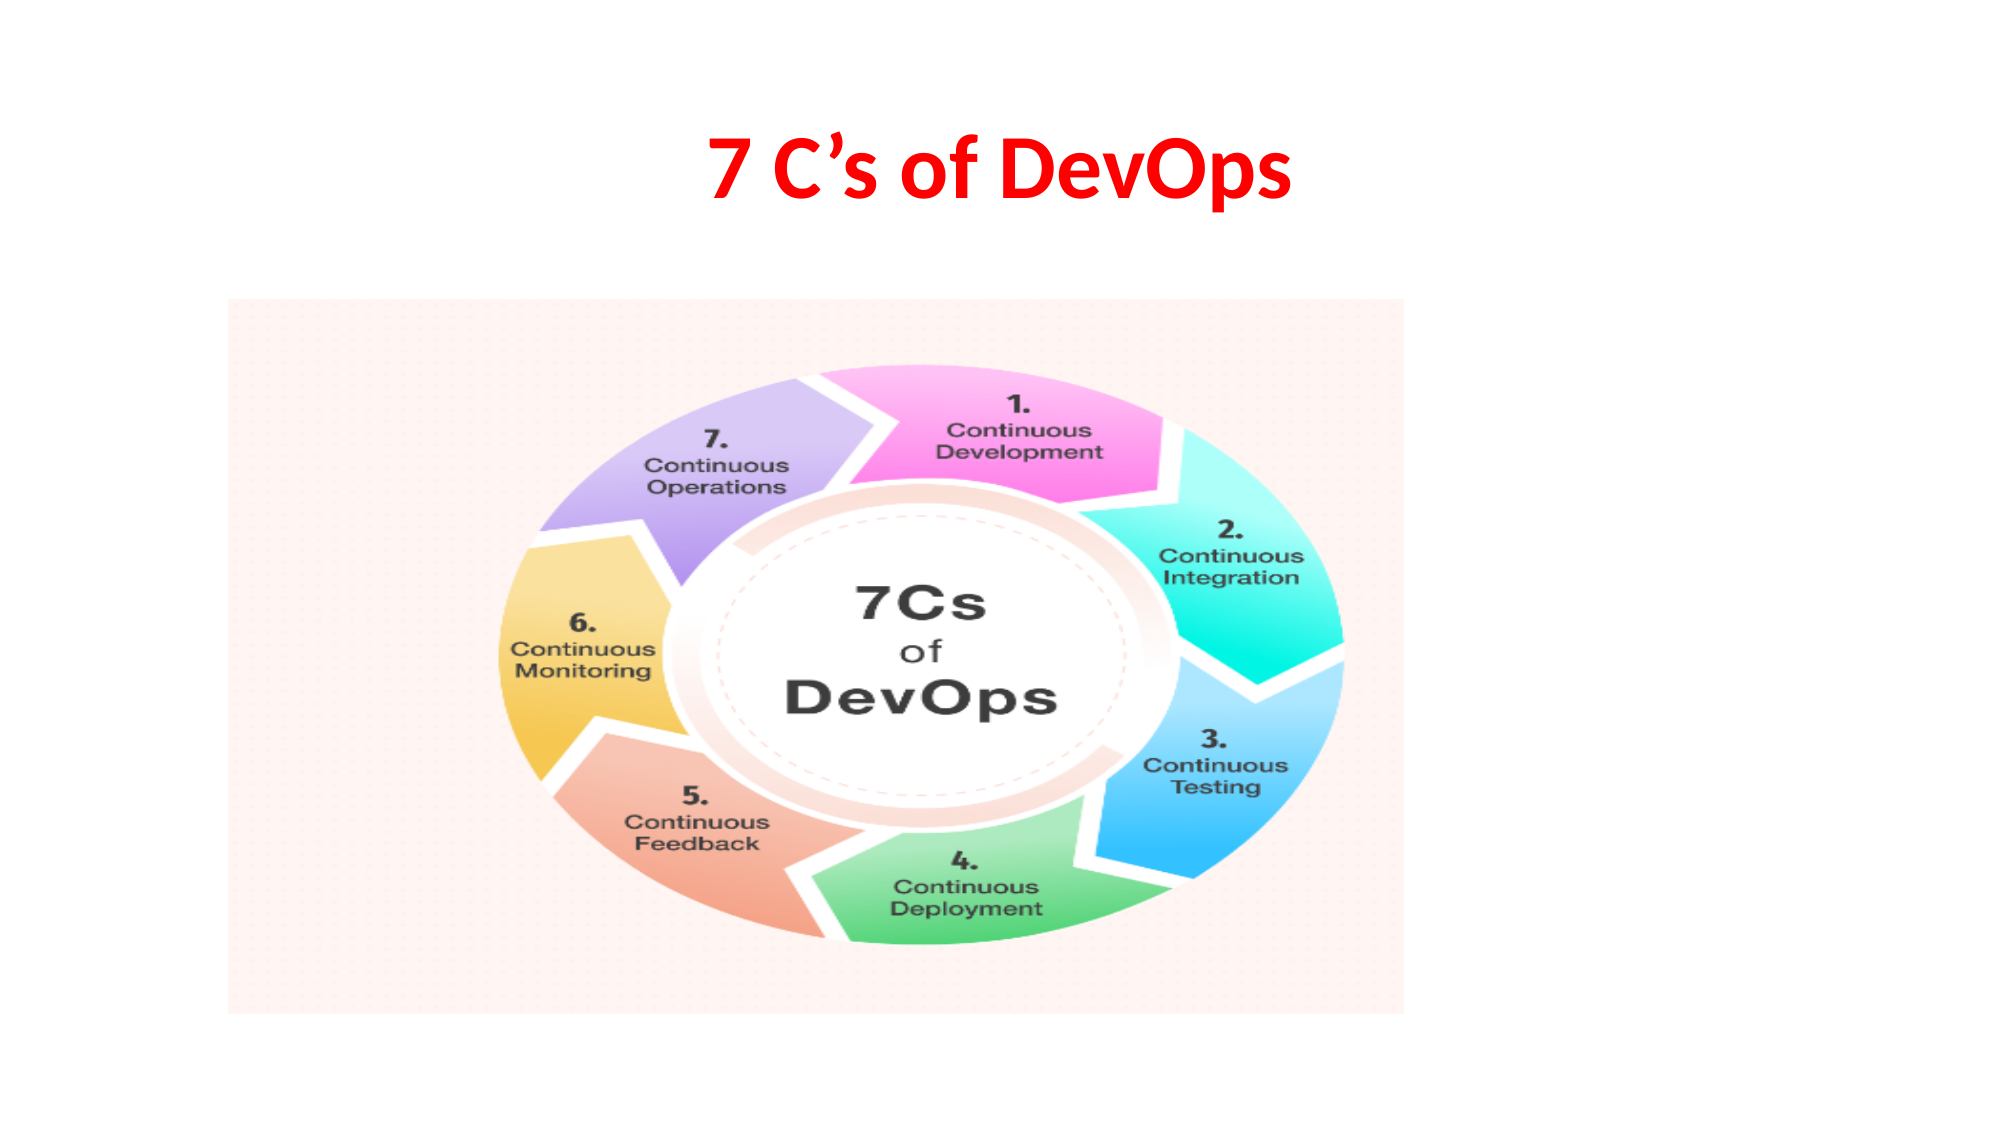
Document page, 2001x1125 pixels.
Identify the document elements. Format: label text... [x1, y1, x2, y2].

title 7 C’s of DevOps [137, 59, 1863, 278]
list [227, 299, 1404, 1014]
